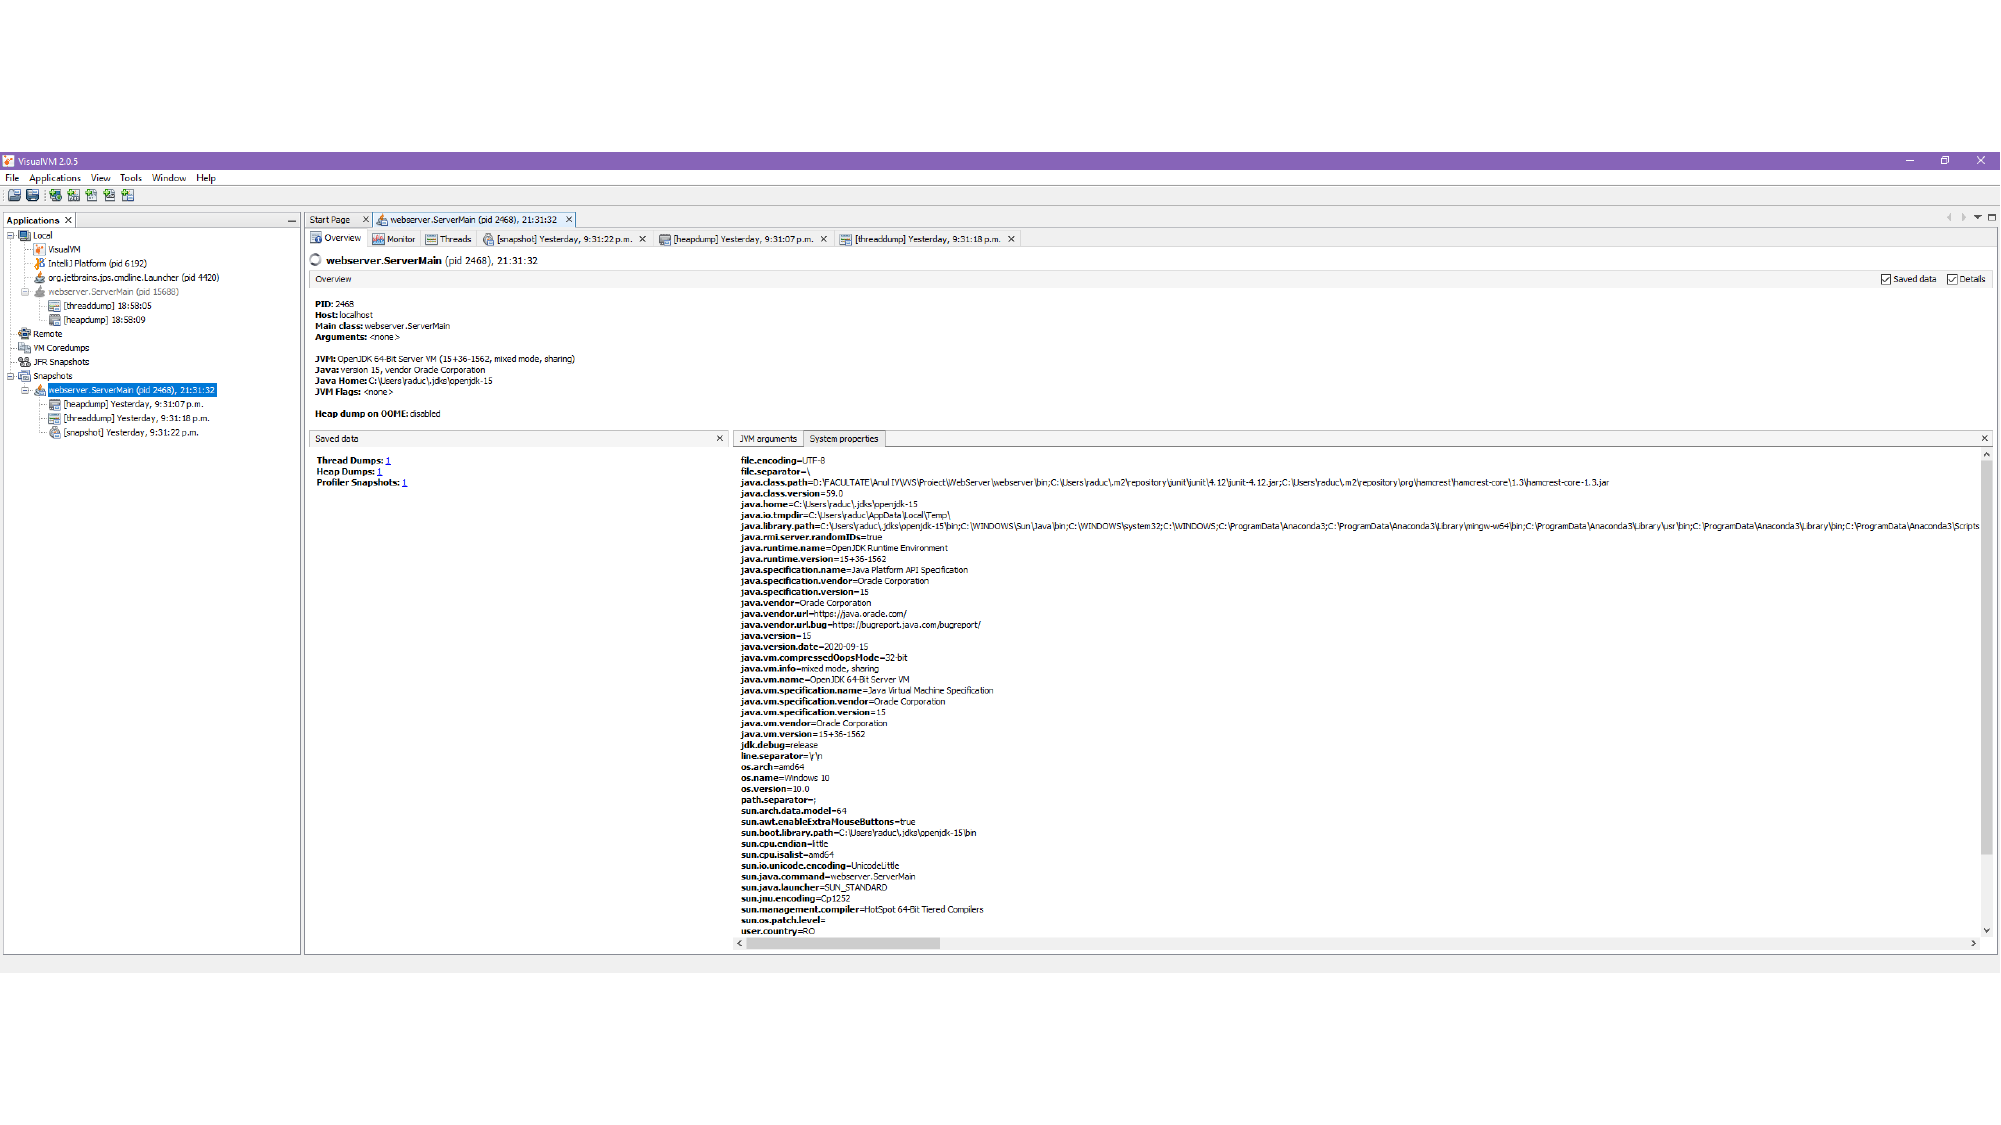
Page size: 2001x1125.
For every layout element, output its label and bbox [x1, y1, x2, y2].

picture [0, 152, 2000, 973]
